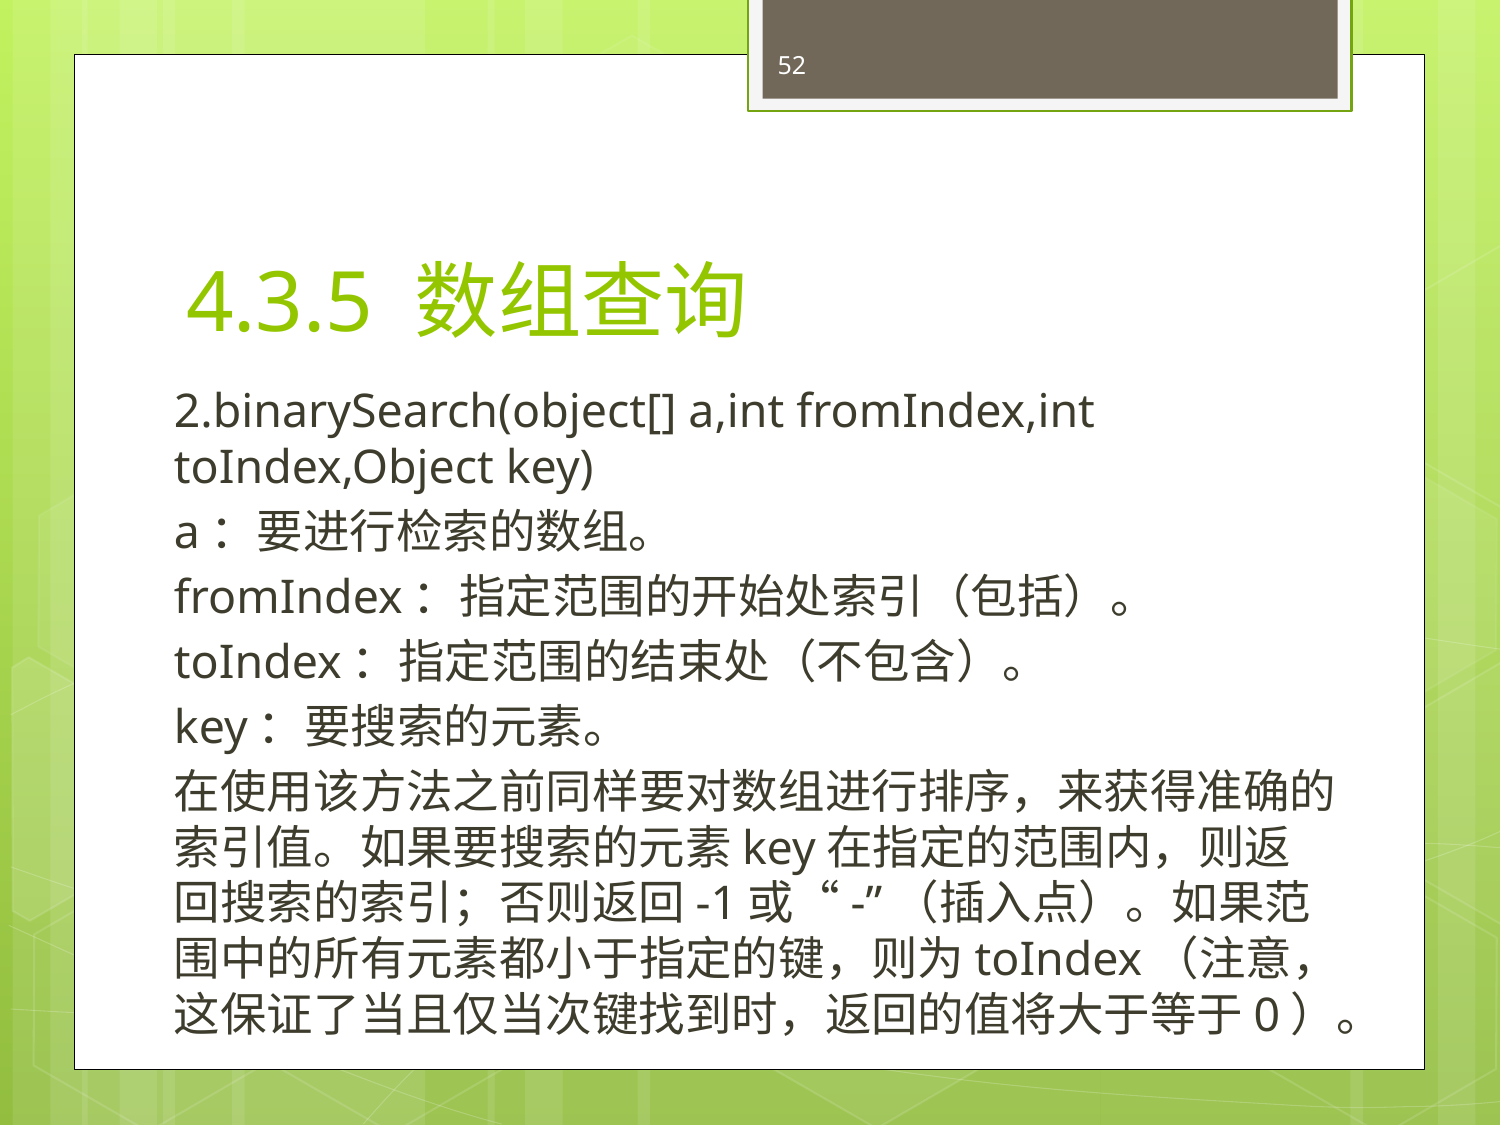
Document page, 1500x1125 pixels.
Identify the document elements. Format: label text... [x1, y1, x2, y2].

slide_number 52 [762, 36, 982, 97]
list 2.binarySearch(object[] a,int fromIndex,int toIndex,Object key) a：要进行检索的数组。 fromIndex：指定范围的开始处索引（包括）。 toIndex：指定范围的结束处（不包含）。 key：要搜索的元素。 在使用该方法之前同样要对数组进行排序，来获得准确的索引值。如果要搜索的元素key在指定的范围内，则返回搜索的索引；否则返回-1或“-”（插入点）。如果范围中的所有元素都小于指定的键，则为toIndex（注意，这保证了当且仅当次键找到时，返回的值将大于等于0）。 [147, 373, 1353, 1063]
title 4.3.5 数组查询 [171, 168, 1324, 357]
